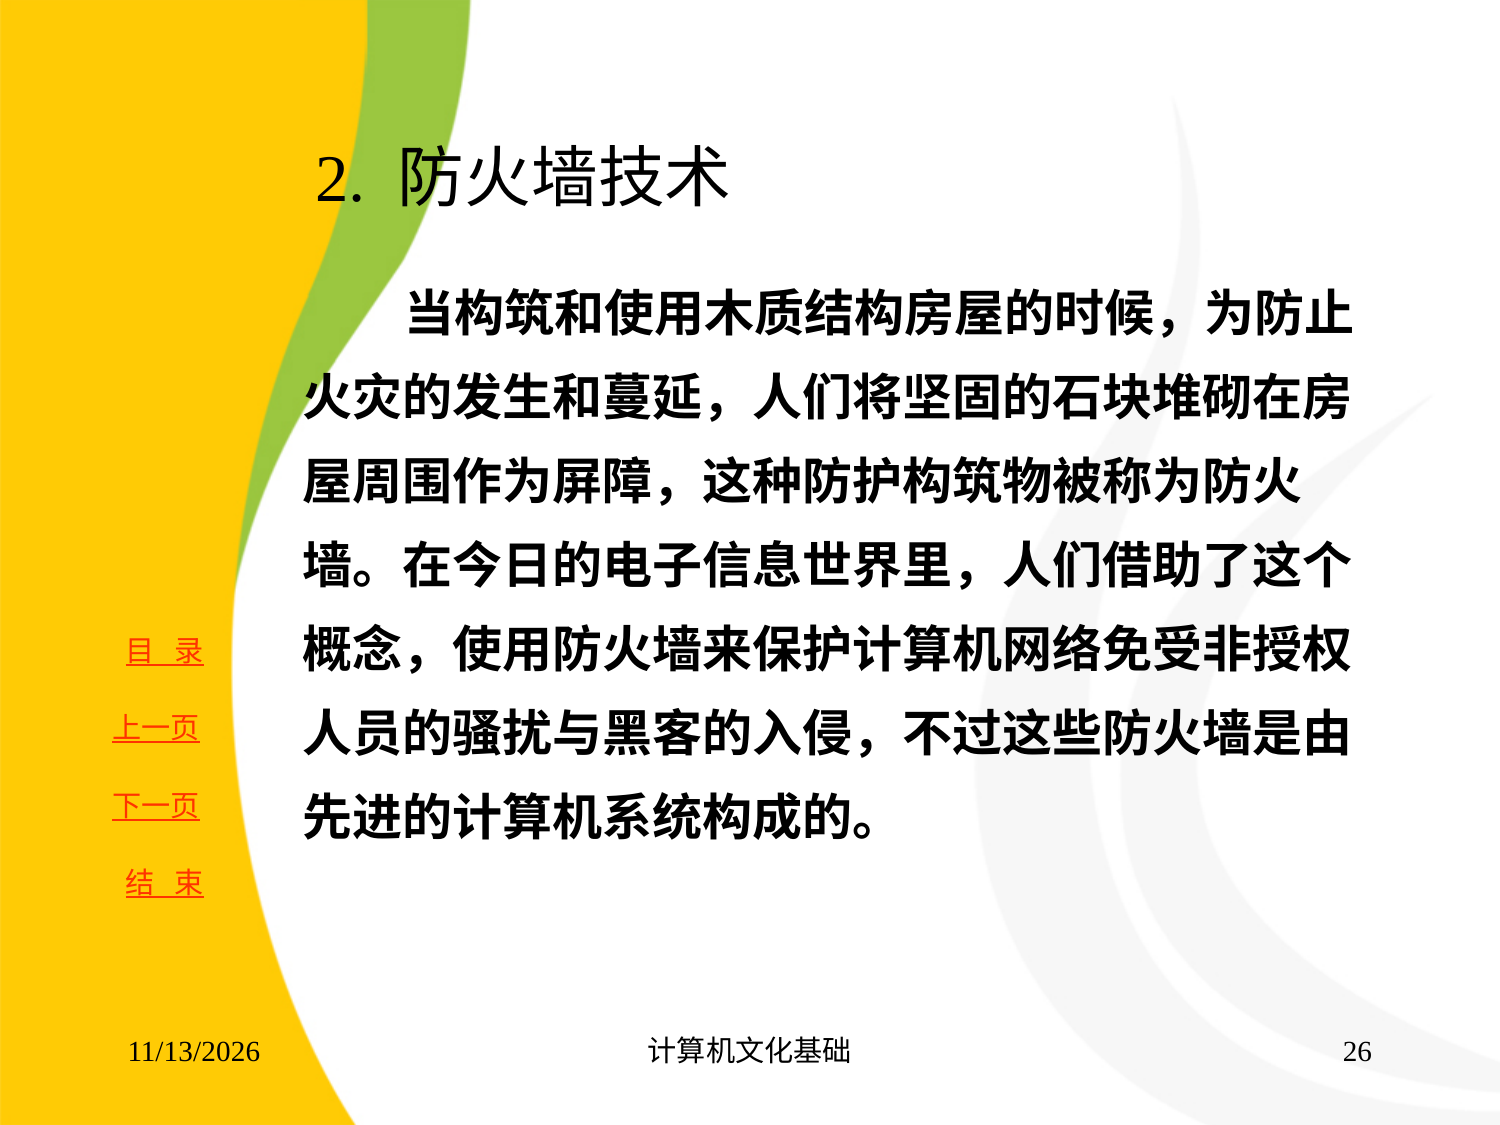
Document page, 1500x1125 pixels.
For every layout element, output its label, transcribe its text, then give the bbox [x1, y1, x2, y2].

picture [0, 0, 1500, 1125]
footer 计算机文化基础 [512, 1025, 988, 1100]
title 2. 防火墙技术 [300, 125, 888, 225]
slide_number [112, 1025, 425, 1100]
slide_number 25 [1074, 1025, 1388, 1100]
list 当构筑和使用木质结构房屋的时候，为防止火灾的发生和蔓延，人们将坚固的石块堆砌在房屋周围作为屏障，这种防护构筑物被称为防火墙。在今日的电子信息世界里，人们借助了这个概念，使用防火墙来保护计算机网络免受非授权人员的骚扰与黑客的入侵，不过这些防火墙是由先进的计算机系统构成的。 [287, 249, 1384, 965]
